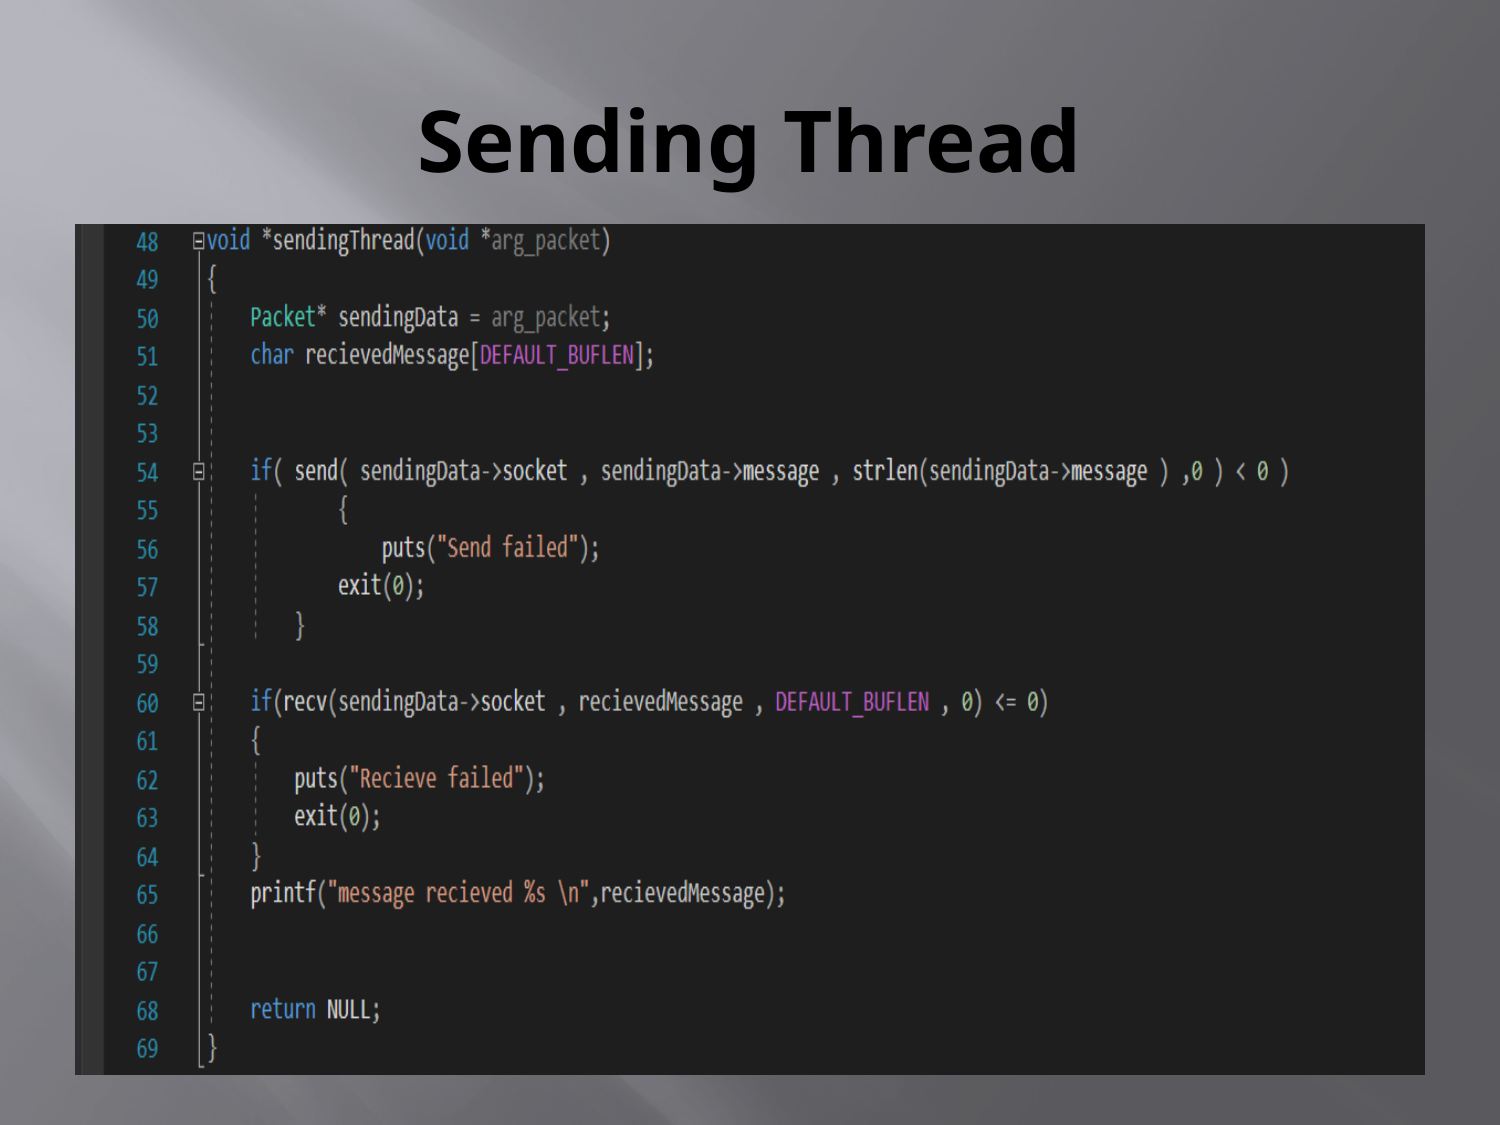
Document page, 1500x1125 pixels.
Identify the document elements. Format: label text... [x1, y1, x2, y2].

title Sending Thread [75, 45, 1425, 224]
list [74, 224, 1426, 1076]
